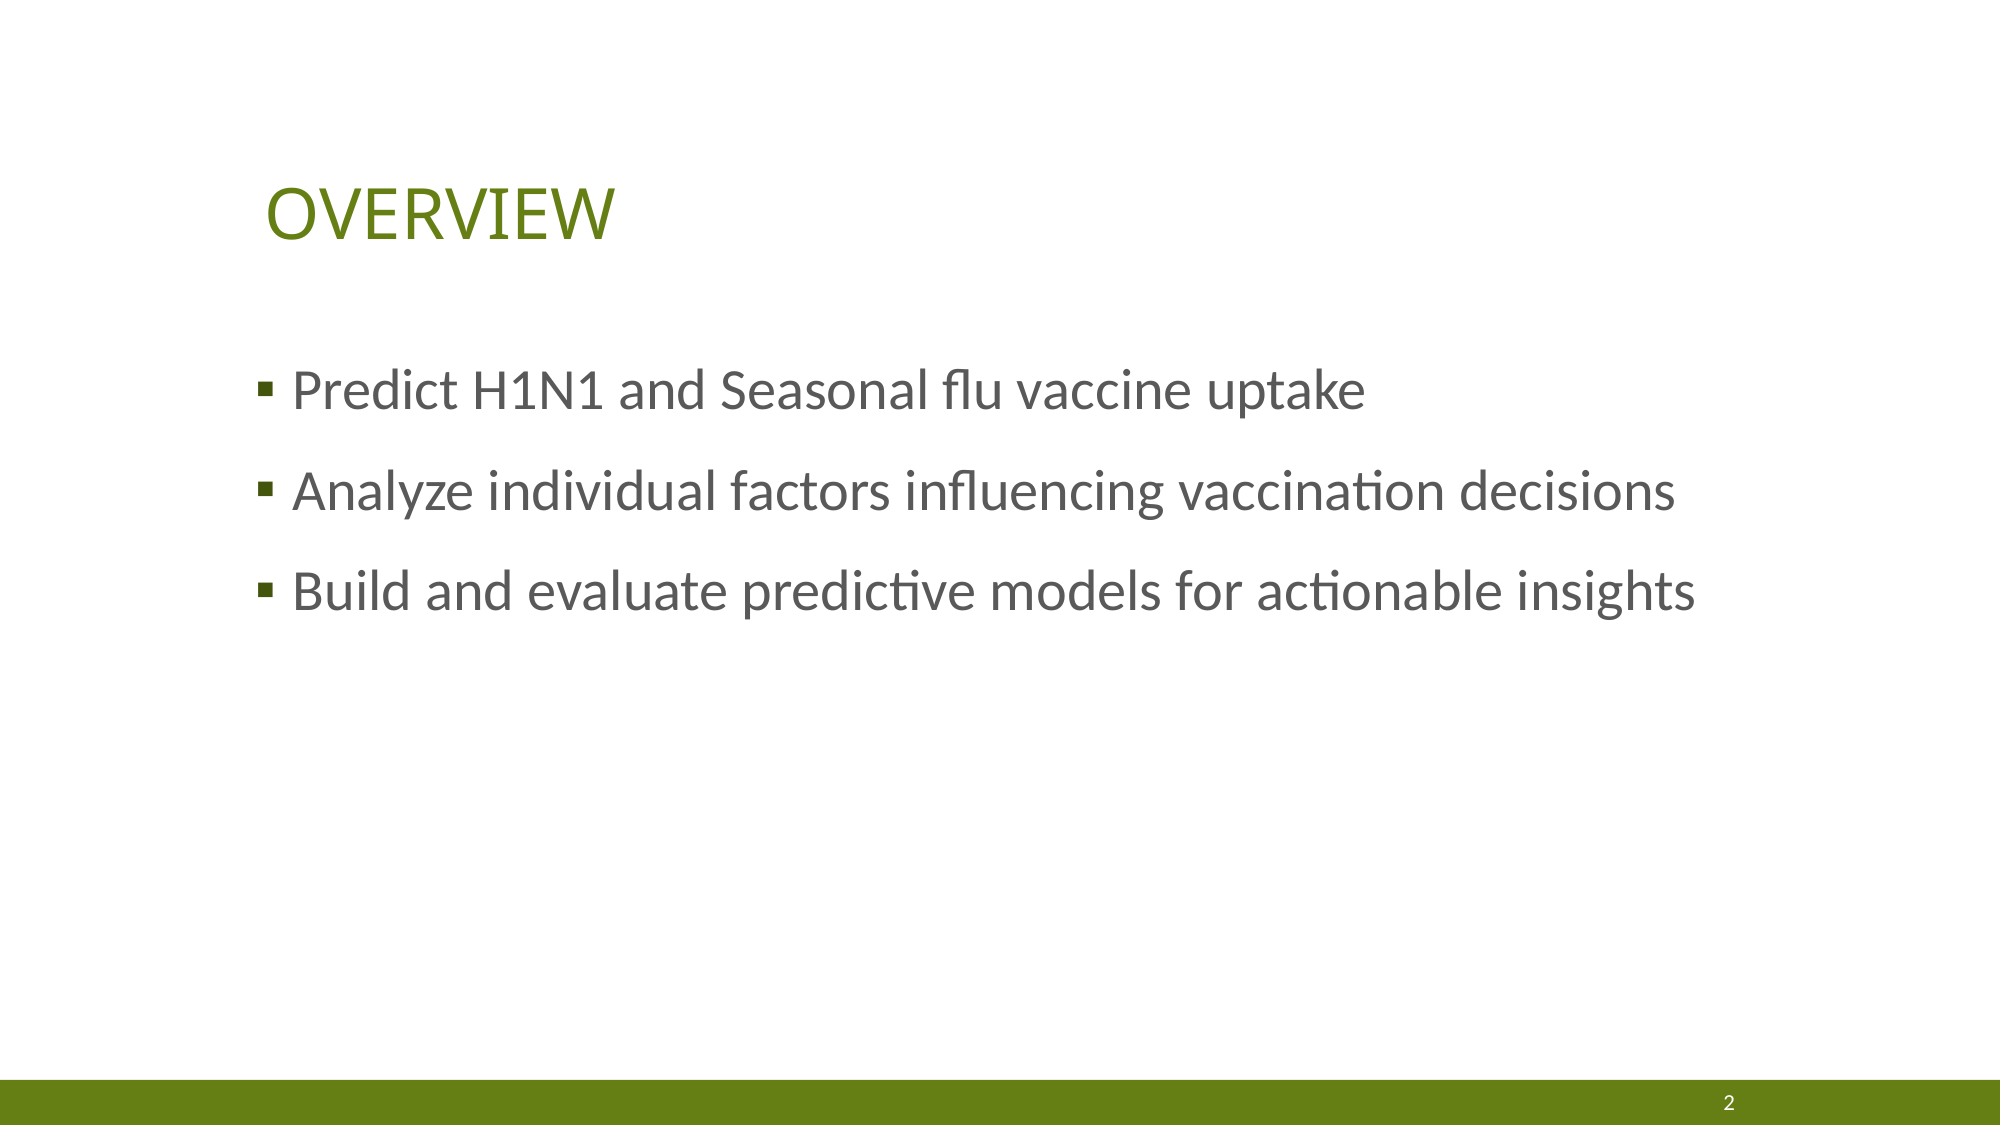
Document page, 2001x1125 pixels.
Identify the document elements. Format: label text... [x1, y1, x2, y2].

list Predict H1N1 and Seasonal flu vaccine uptake Analyze individual factors influencing vaccination decisions Build and evaluate predictive models for actionable insights [232, 351, 1733, 1083]
title overview [249, 75, 1750, 263]
slide_number 2 [1623, 1082, 1750, 1121]
